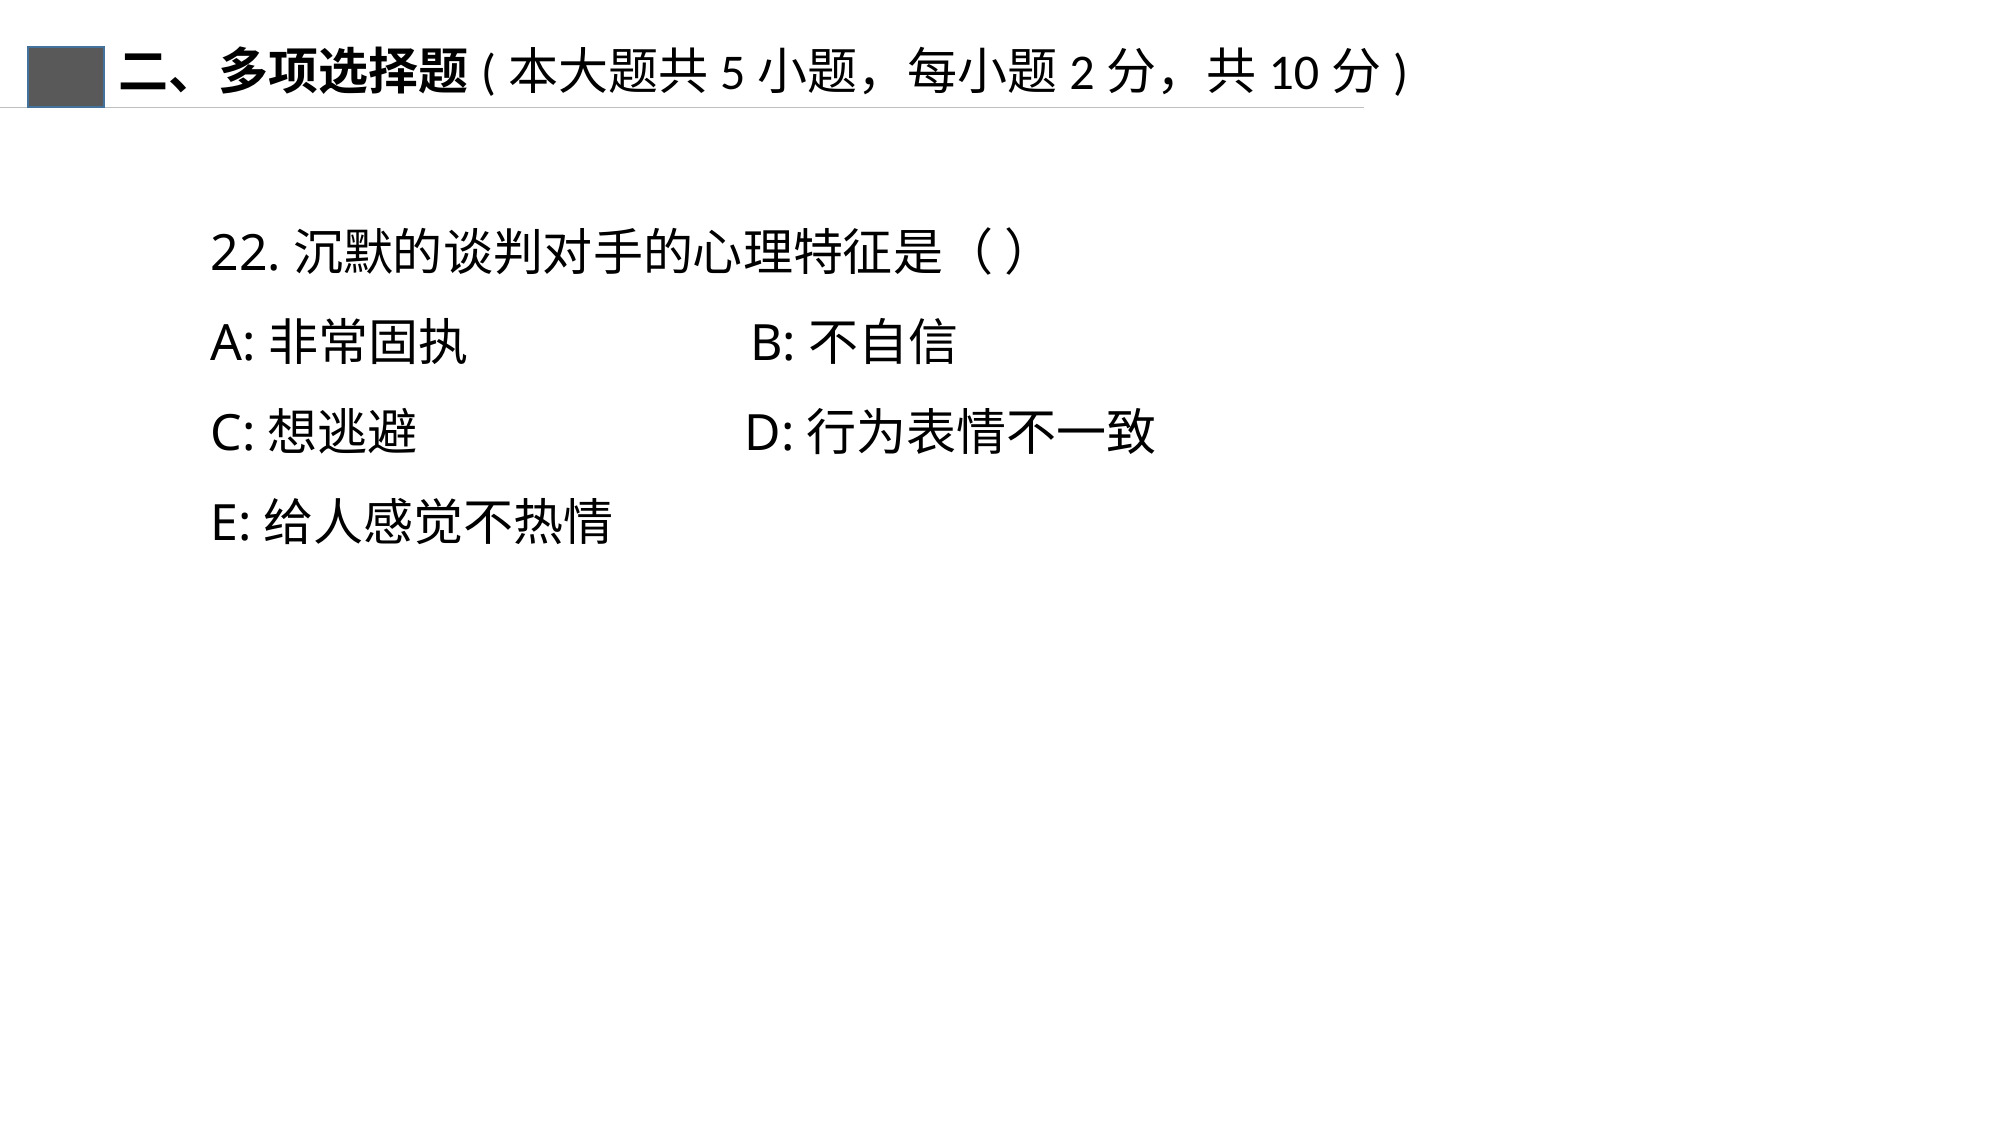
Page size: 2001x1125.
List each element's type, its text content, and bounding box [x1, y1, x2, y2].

text_box 二、多项选择题(本大题共5小题，每小题2分，共10分) [104, 31, 1454, 107]
text_box [27, 46, 105, 107]
text_box 22.沉默的谈判对手的心理特征是（ ） A:非常固执 B:不自信 C:想逃避 D:行为表情不一致 E:给人感觉不热情 [195, 183, 1546, 558]
